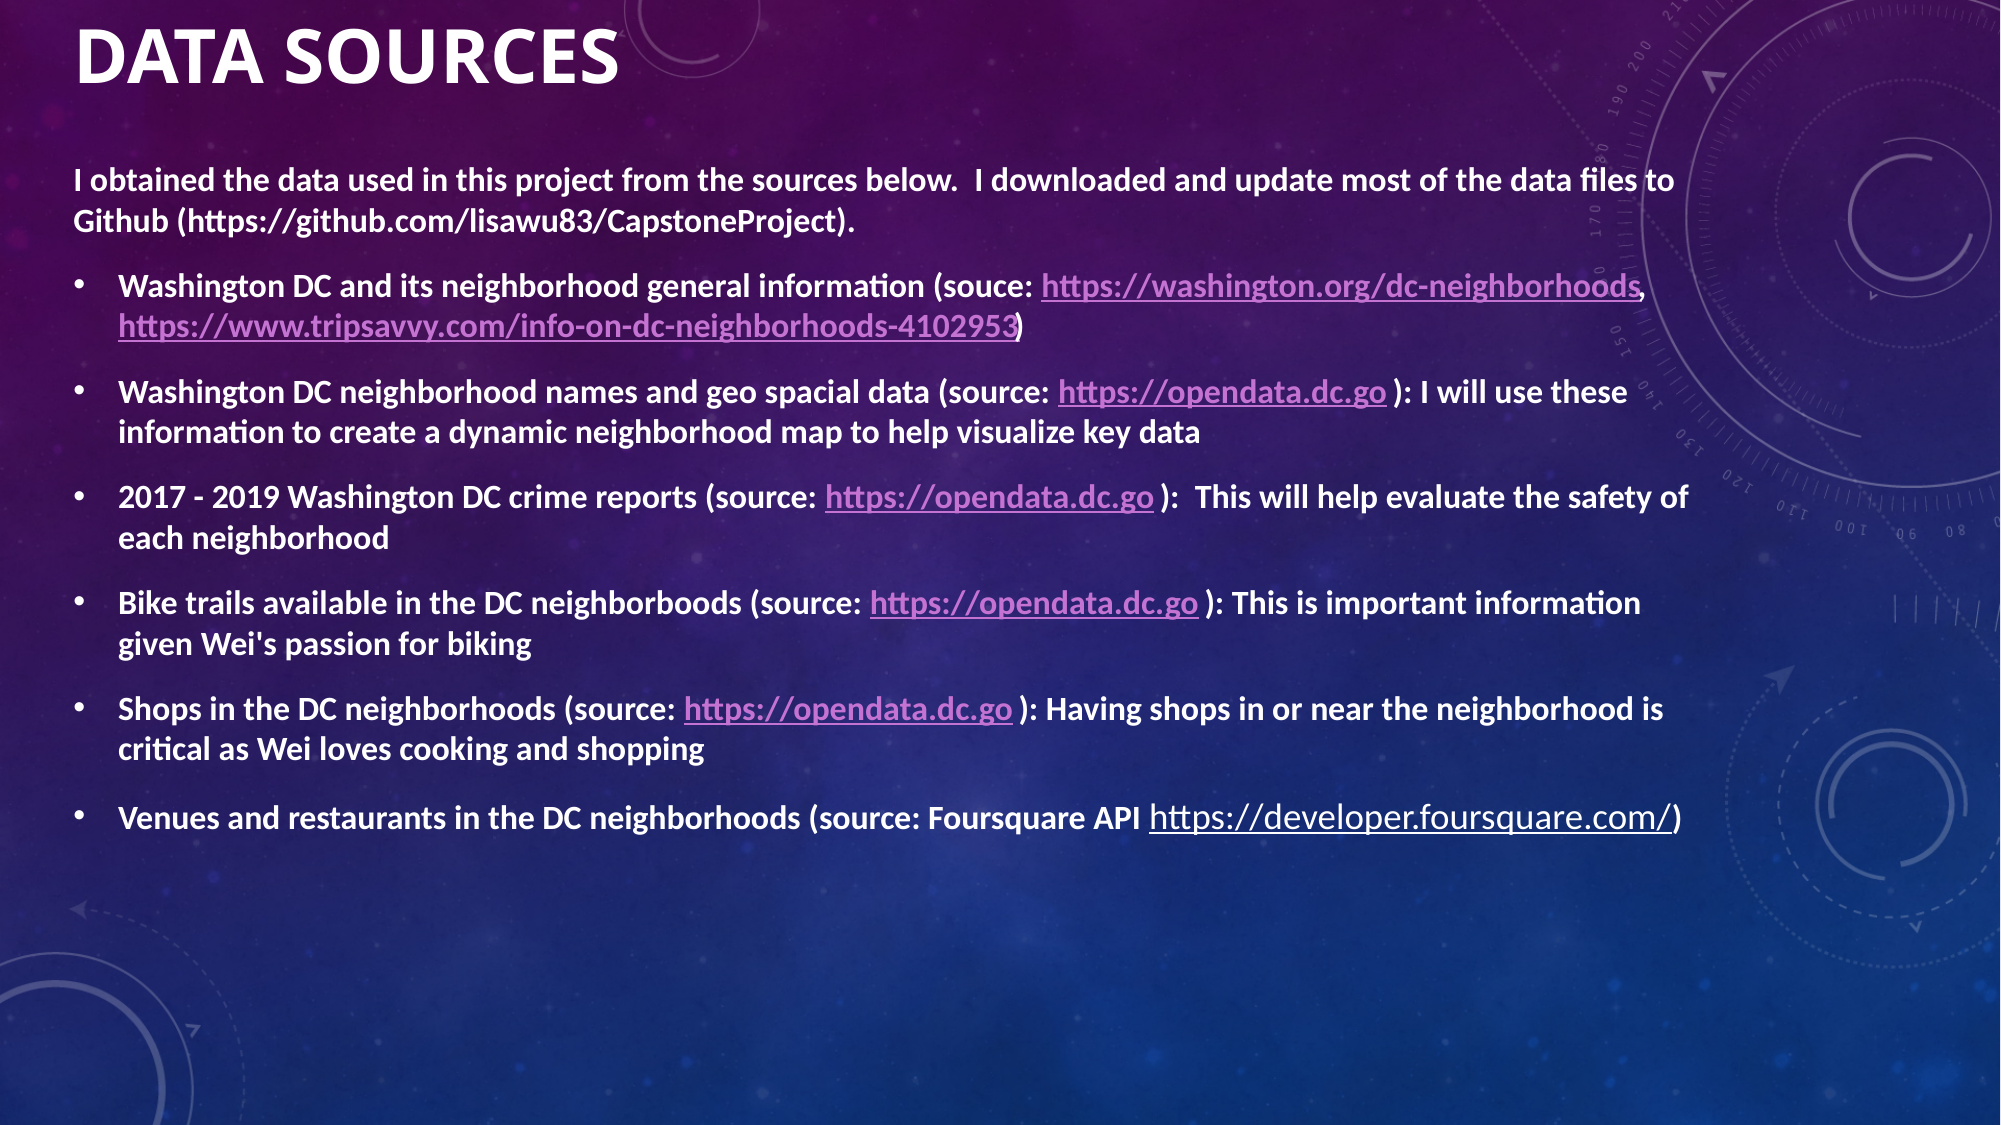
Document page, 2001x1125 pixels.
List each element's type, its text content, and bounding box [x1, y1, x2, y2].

picture [0, 0, 2001, 1125]
list I obtained the data used in this project from the sources below. I downloaded and update most of the data files to Github (https://github.com/lisawu83/CapstoneProject). Washington DC and its neighborhood general information (souce: https://washington.org/dc-neighborhoods, https://www.tripsavvy.com/info-on-dc-neighborhoods-4102953) Washington DC neighborhood names and geo spacial data (source: https://opendata.dc.go ): I will use these information to create a dynamic neighborhood map to help visualize key data 2017 - 2019 Washington DC crime reports (source: https://opendata.dc.go ): This will help evaluate the safety of each neighborhood Bike trails available in the DC neighborboods (source: https://opendata.dc.go ): This is important information given Wei's passion for biking Shops in the DC neighborhoods (source: https://opendata.dc.go ): Having shops in or near the neighborhood is critical as Wei loves cooking and shopping Venues and restaurants in the DC neighborhoods (source: Foursquare API https://developer.foursquare.com/) [58, 150, 1721, 892]
title Data sources [58, 0, 1721, 107]
